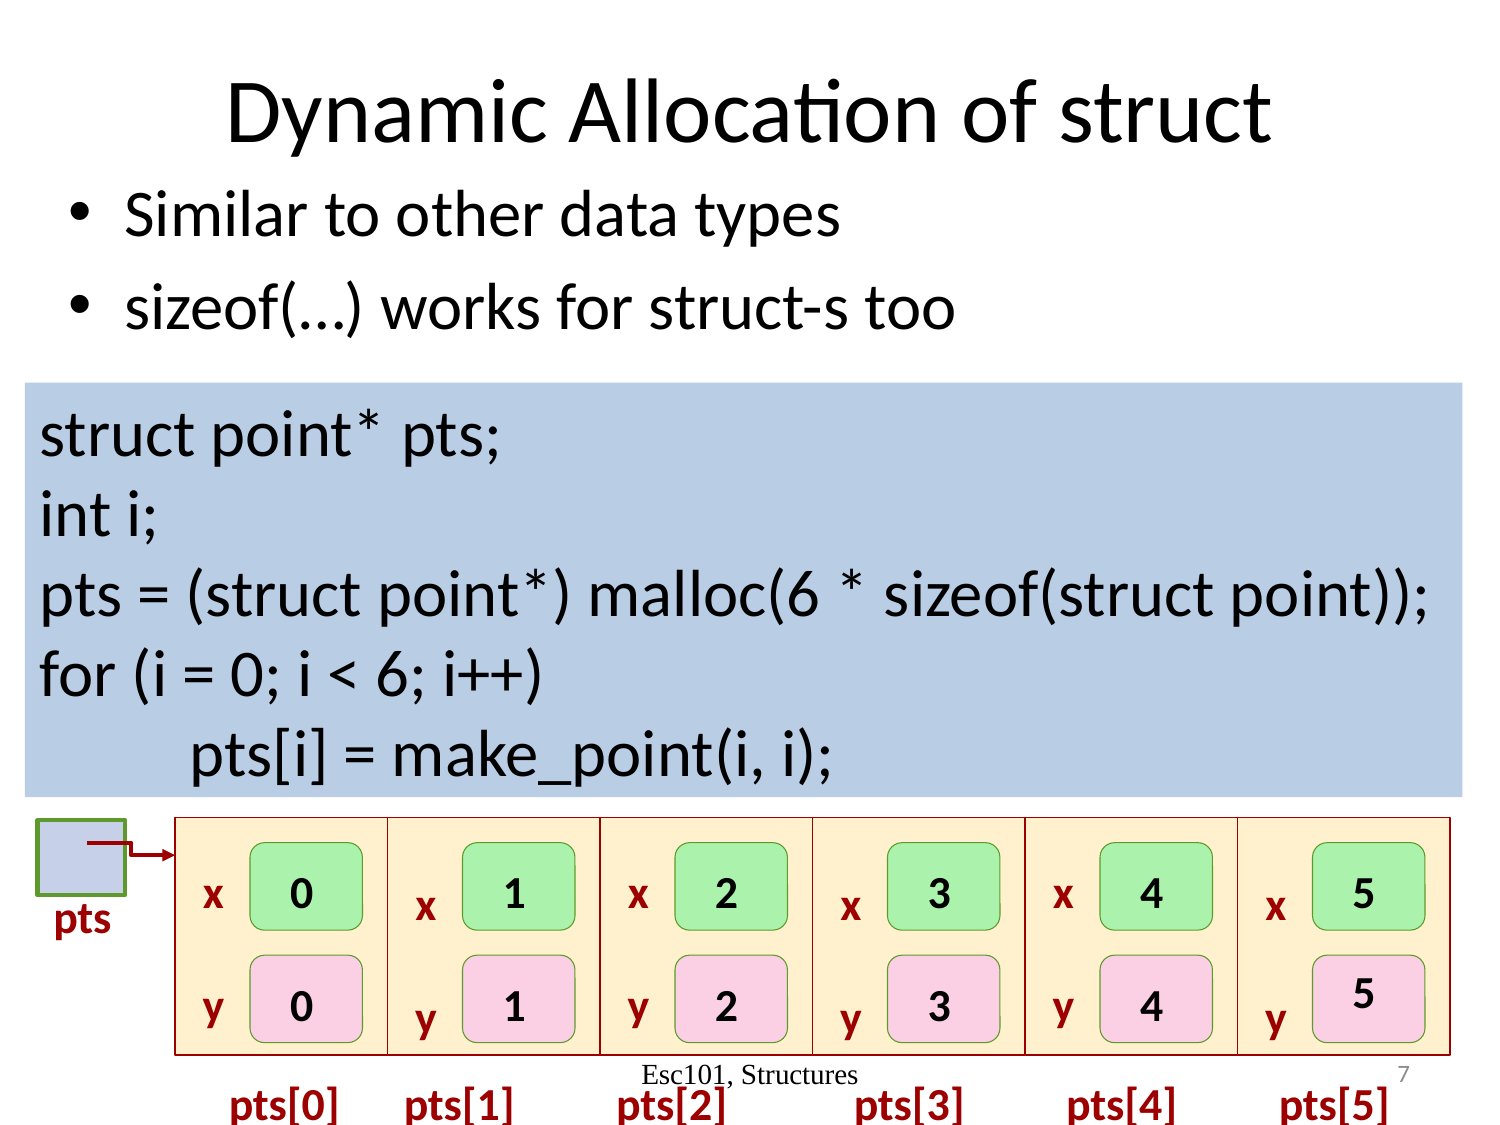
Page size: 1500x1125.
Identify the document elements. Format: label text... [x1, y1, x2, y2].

text_box struct point* pts; int i; pts = (struct point*) malloc(6 * sizeof(struct point)); for (i = 0; i < 6; i++) pts[i] = make_point(i, i); [24, 382, 1463, 798]
title Dynamic Allocation of struct [75, 11, 1425, 162]
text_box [37, 817, 1451, 1125]
list Similar to other data types sizeof(…) works for struct-s too [53, 162, 1475, 379]
